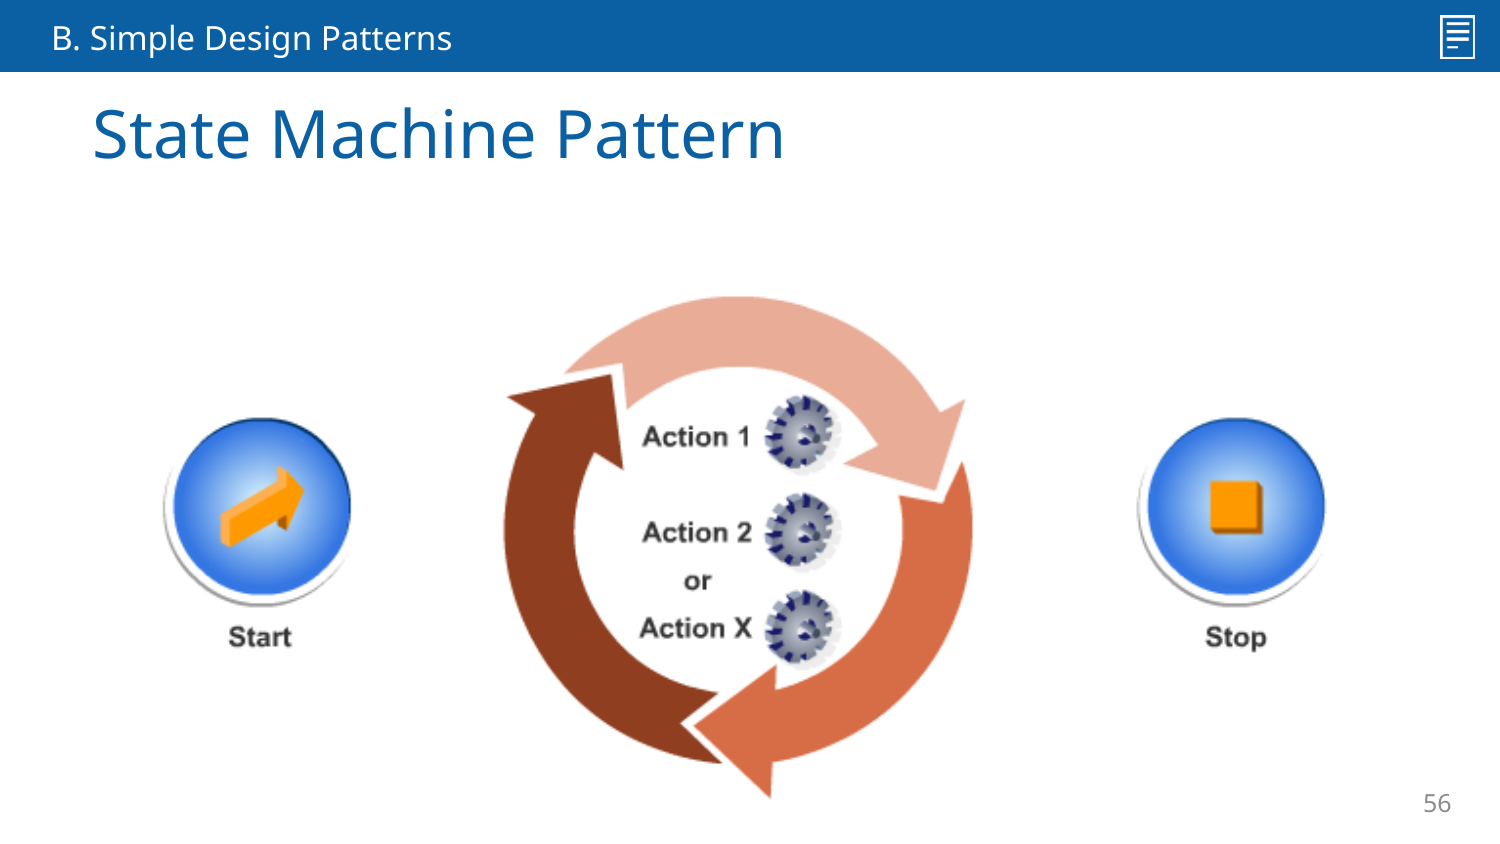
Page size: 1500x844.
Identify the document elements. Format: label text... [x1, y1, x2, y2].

picture [155, 271, 1345, 806]
slide_number 56 [1400, 782, 1475, 828]
list State Machine Pattern [78, 84, 1366, 282]
list B. Simple Design Patterns [35, 9, 1113, 63]
picture [1440, 15, 1475, 59]
